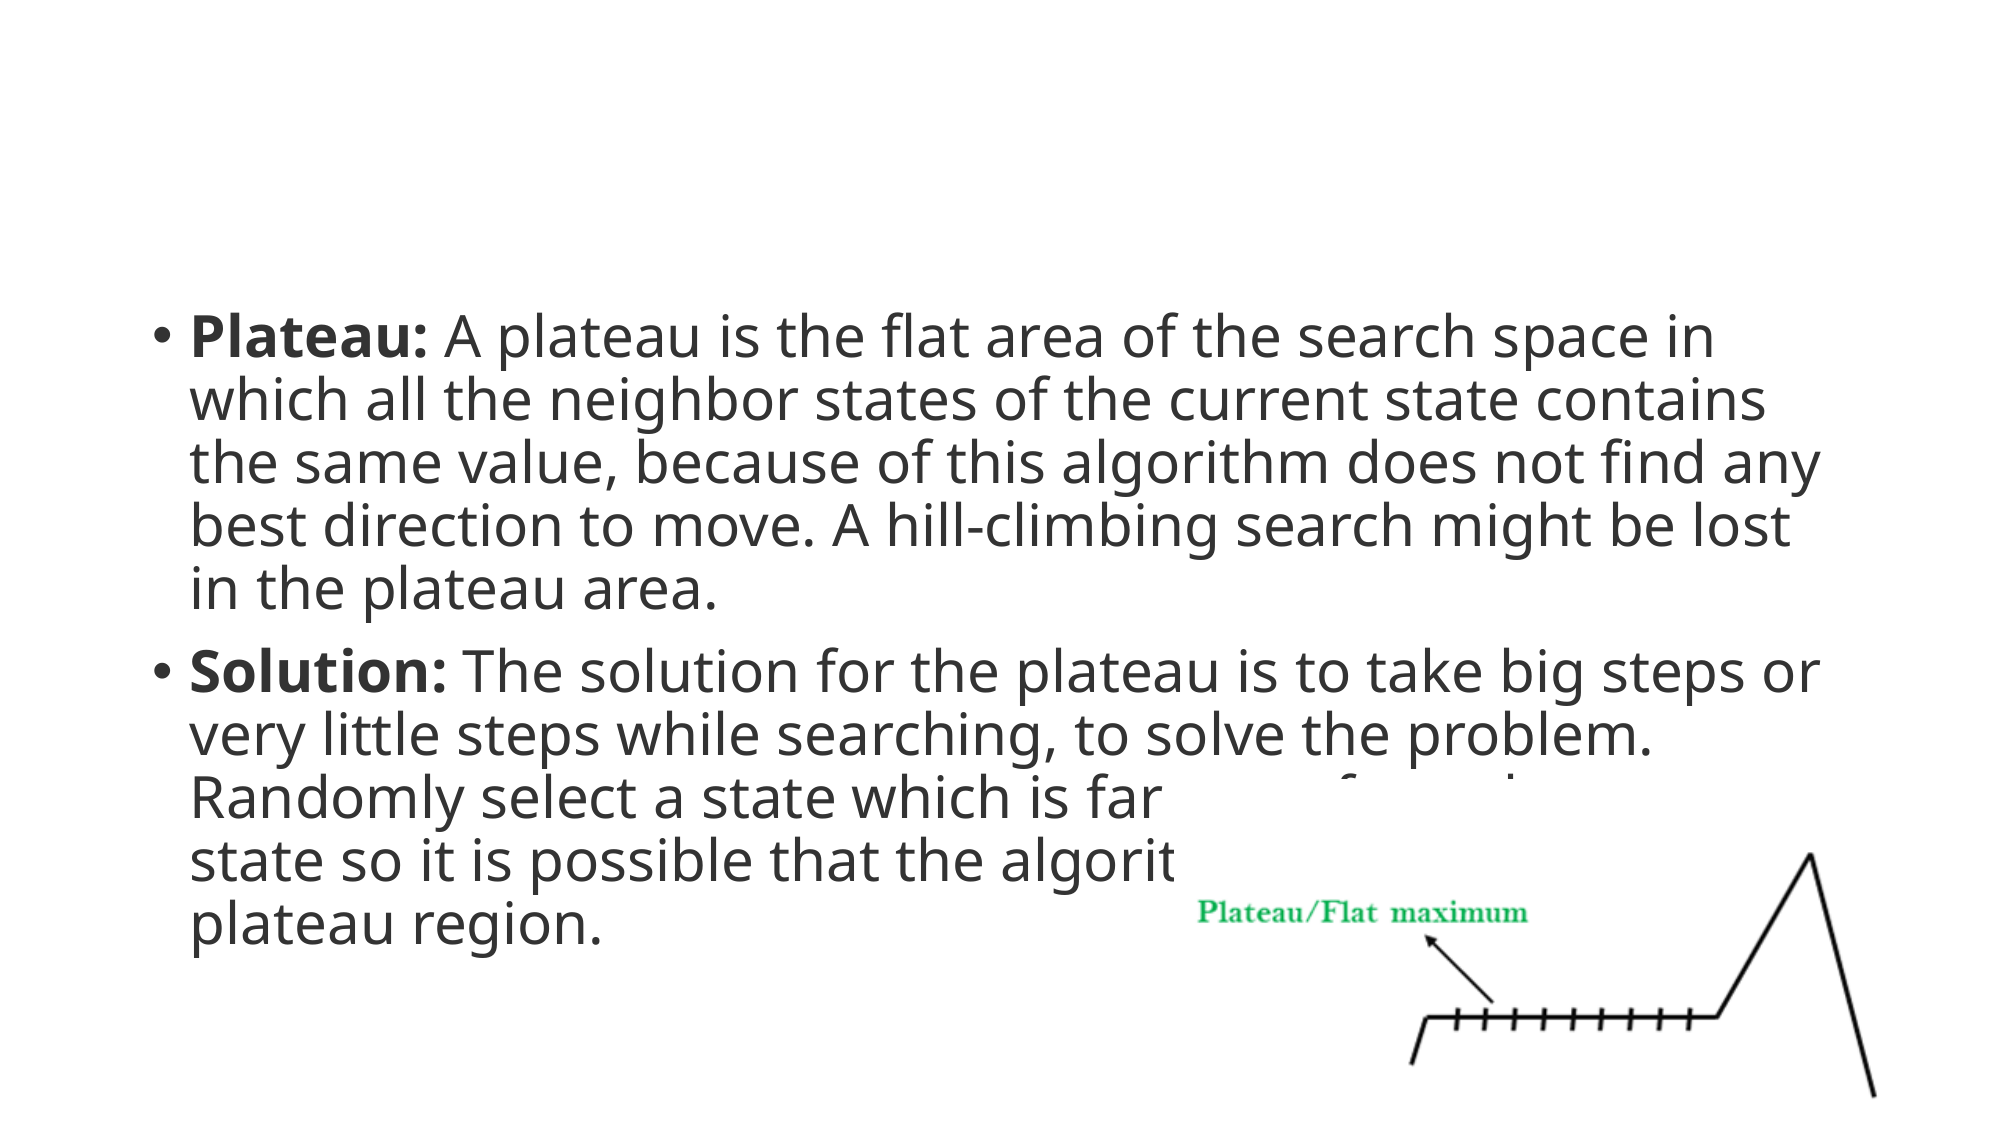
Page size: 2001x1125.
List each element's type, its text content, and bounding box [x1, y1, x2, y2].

list Plateau: A plateau is the flat area of the search space in which all the neighbor states of the current state contains the same value, because of this algorithm does not find any best direction to move. A hill-climbing search might be lost in the plateau area. Solution: The solution for the plateau is to take big steps or very little steps while searching, to solve the problem. Randomly select a state which is far away from the current state so it is possible that the algorithm could find non-plateau region. [137, 299, 1863, 1014]
picture [1174, 779, 1952, 1125]
